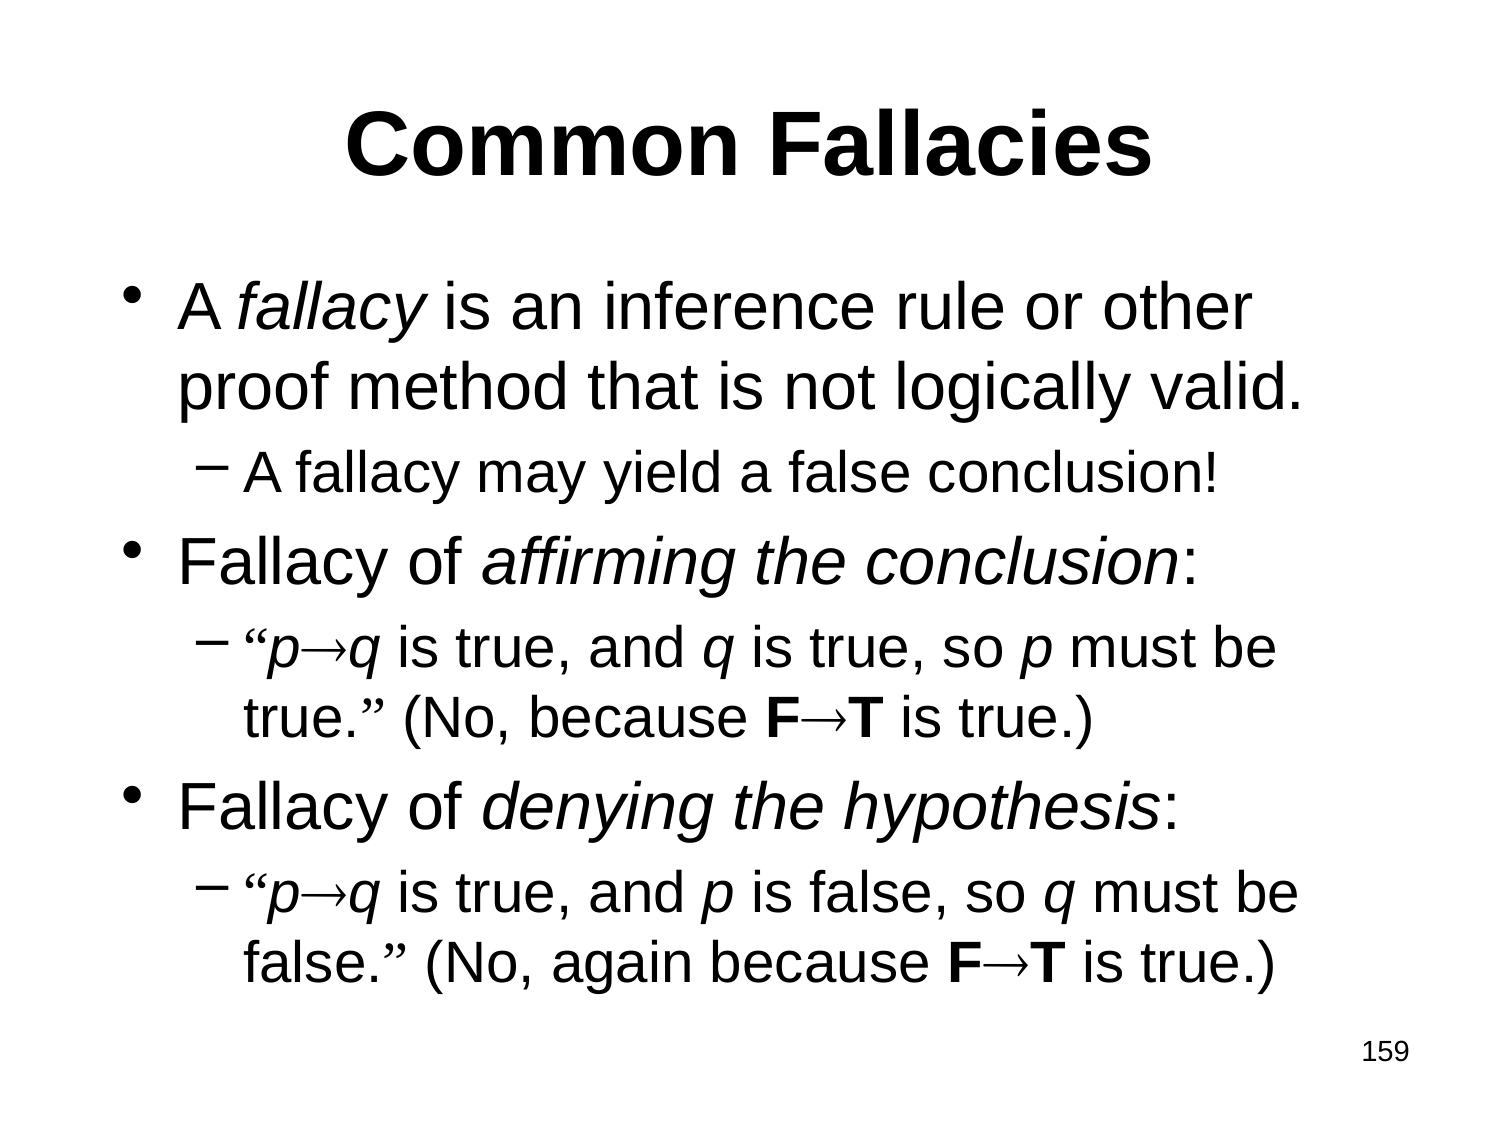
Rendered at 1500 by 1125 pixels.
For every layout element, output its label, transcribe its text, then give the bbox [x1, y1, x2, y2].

list A fallacy is an inference rule or other proof method that is not logically valid. A fallacy may yield a false conclusion! Fallacy of affirming the conclusion: “pq is true, and q is true, so p must be true.” (No, because FT is true.) Fallacy of denying the hypothesis: “pq is true, and p is false, so q must be false.” (No, again because FT is true.) [106, 255, 1394, 1018]
title Common Fallacies [75, 45, 1425, 233]
slide_number 159 [1074, 1024, 1425, 1103]
